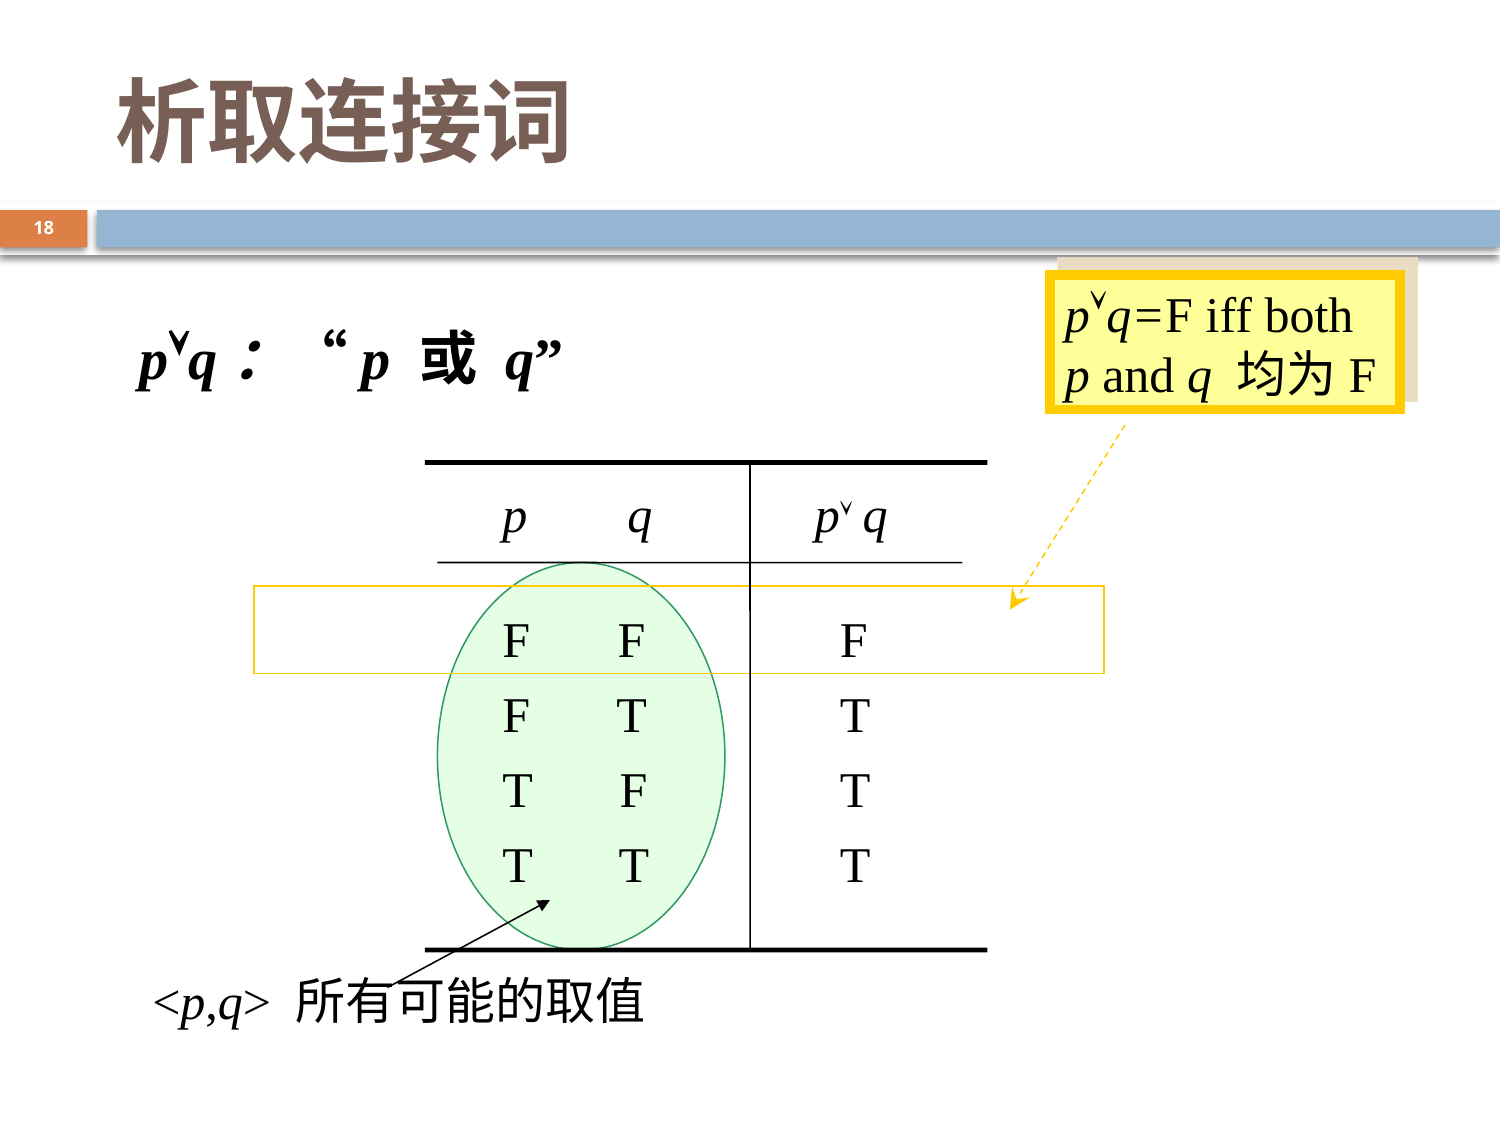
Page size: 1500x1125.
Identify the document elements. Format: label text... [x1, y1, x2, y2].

text_box F T T T [825, 600, 925, 970]
text_box [437, 674, 487, 903]
slide_number 18 [0, 208, 88, 249]
text_box p q [487, 474, 738, 550]
text_box pq=F iff both p and q 均为F [1050, 274, 1400, 410]
text_box [253, 586, 750, 674]
text_box [387, 900, 550, 988]
text_box [1009, 586, 1030, 610]
title 析取连接词 [100, 37, 1438, 200]
text_box [512, 563, 650, 586]
text_box pq：“p 或 q” [124, 313, 1038, 399]
text_box F F F T T F T T [487, 600, 725, 962]
text_box [751, 586, 1104, 674]
text_box p q [799, 474, 963, 550]
text_box <p,q> 所有可能的取值 [124, 962, 725, 1038]
